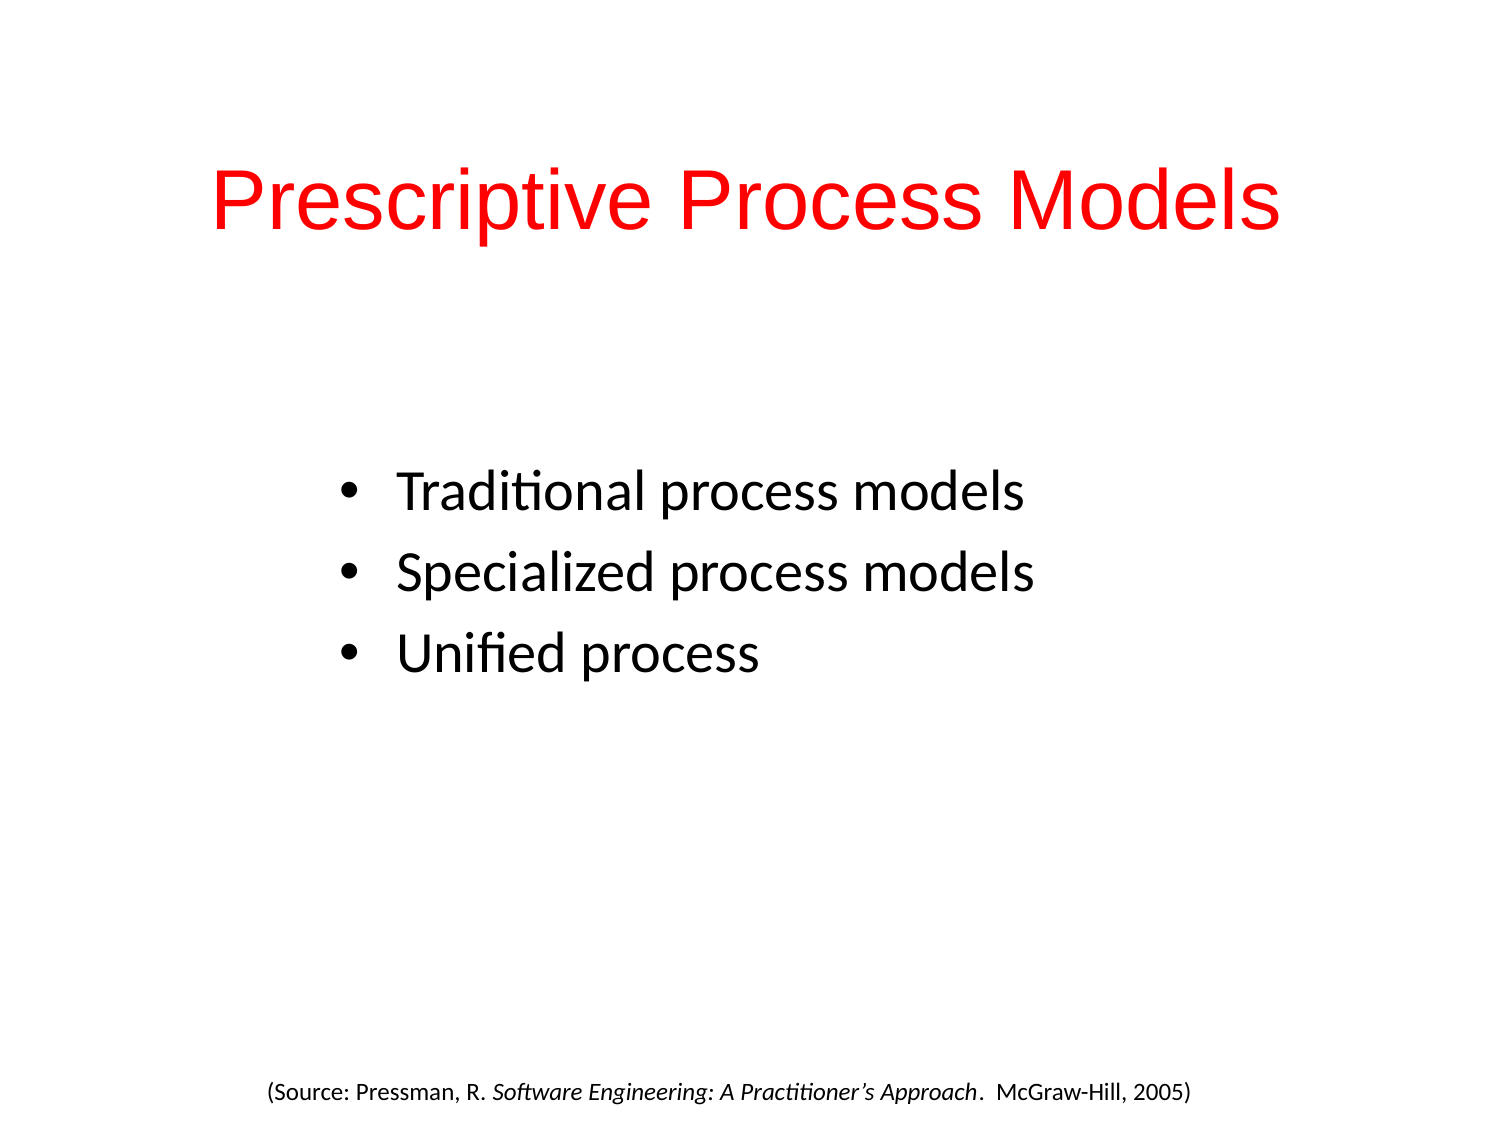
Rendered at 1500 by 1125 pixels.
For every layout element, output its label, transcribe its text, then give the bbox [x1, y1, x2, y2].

subtitle Traditional process models Specialized process models Unified process [324, 450, 1313, 948]
title Prescriptive Process Models [80, 50, 1413, 364]
text_box (Source: Pressman, R. Software Engineering: A Practitioner’s Approach. McGraw-Hill, 2005) [251, 1067, 1238, 1113]
